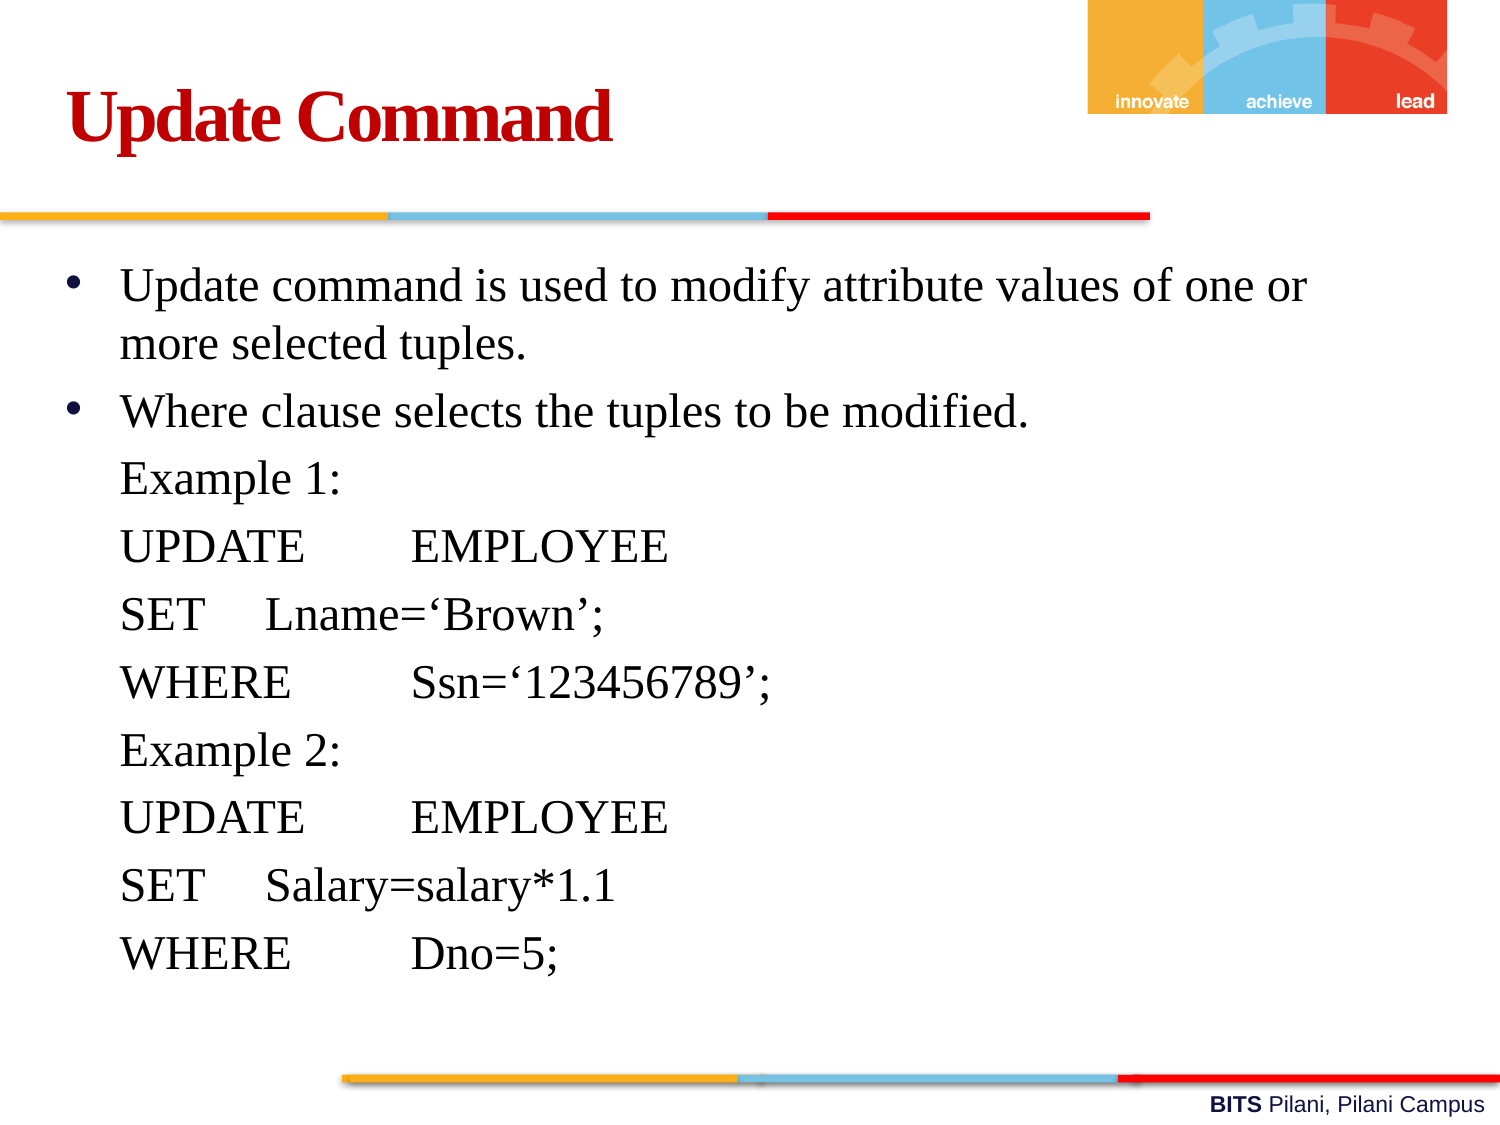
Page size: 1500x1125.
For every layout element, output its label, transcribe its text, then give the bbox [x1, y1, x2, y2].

picture [1087, 0, 1448, 114]
list Update Command [50, 24, 1088, 213]
list Update command is used to modify attribute values of one or more selected tuples. Where clause selects the tuples to be modified. Example 1: UPDATE EMPLOYEE SET Lname=‘Brown’; WHERE Ssn=‘123456789’; Example 2: UPDATE EMPLOYEE SET Salary=salary*1.1 WHERE Dno=5; [50, 245, 1400, 988]
